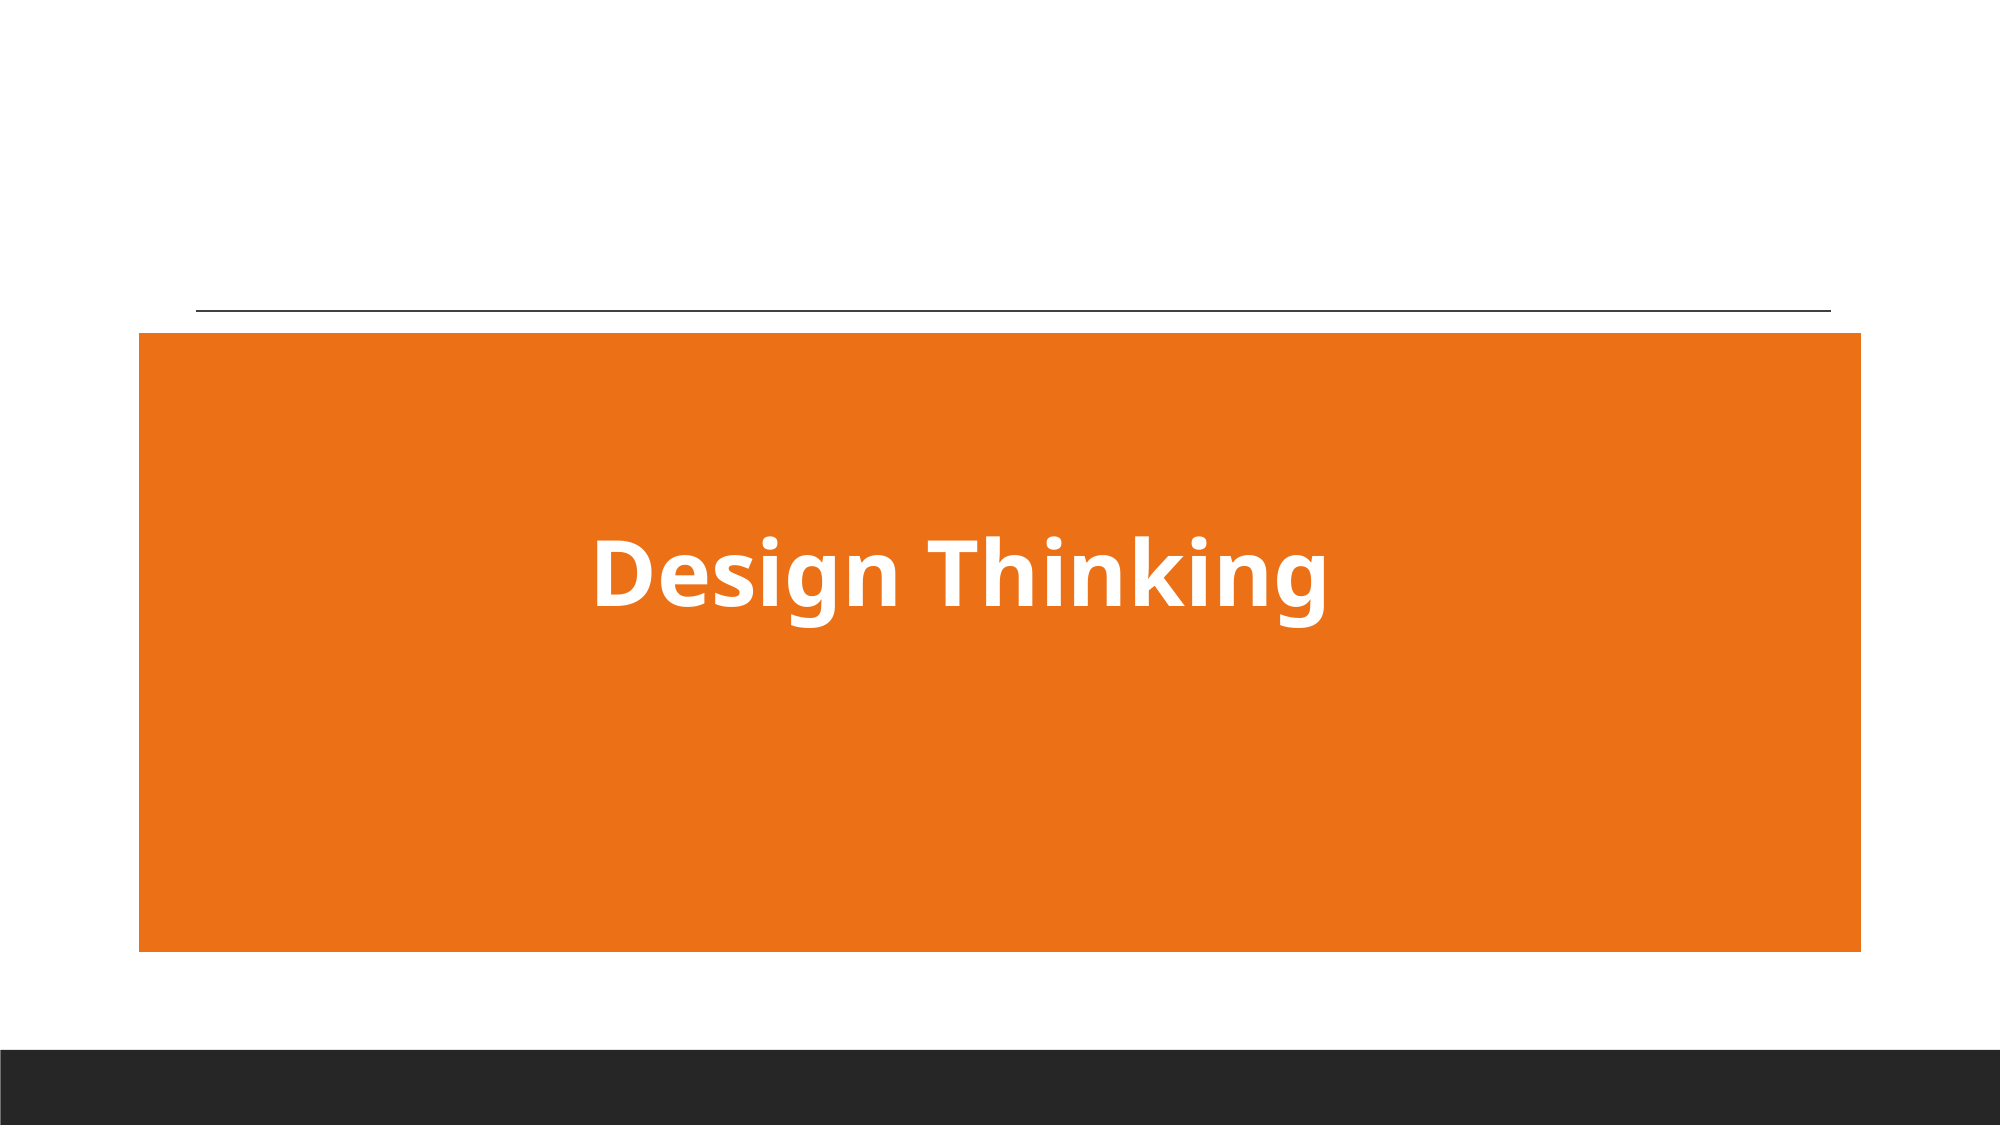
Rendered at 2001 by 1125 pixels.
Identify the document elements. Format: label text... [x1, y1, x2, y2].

list Design Thinking [139, 333, 1861, 952]
